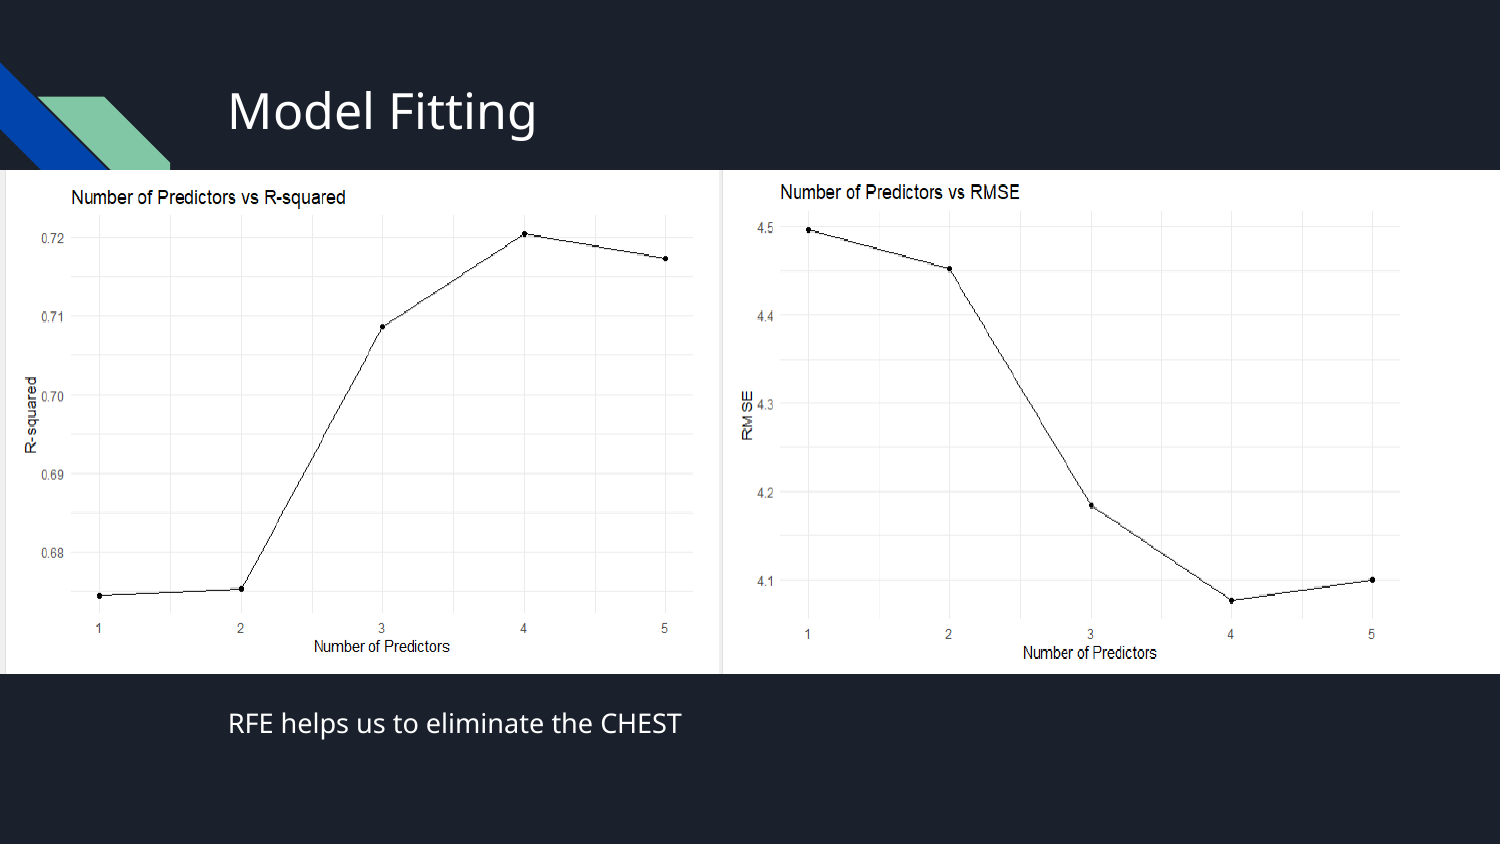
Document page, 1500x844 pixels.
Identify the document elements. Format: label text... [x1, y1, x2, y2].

picture [0, 169, 1500, 674]
title Model Fitting [212, 64, 1368, 168]
list RFE helps us to eliminate the CHEST [212, 686, 1368, 801]
